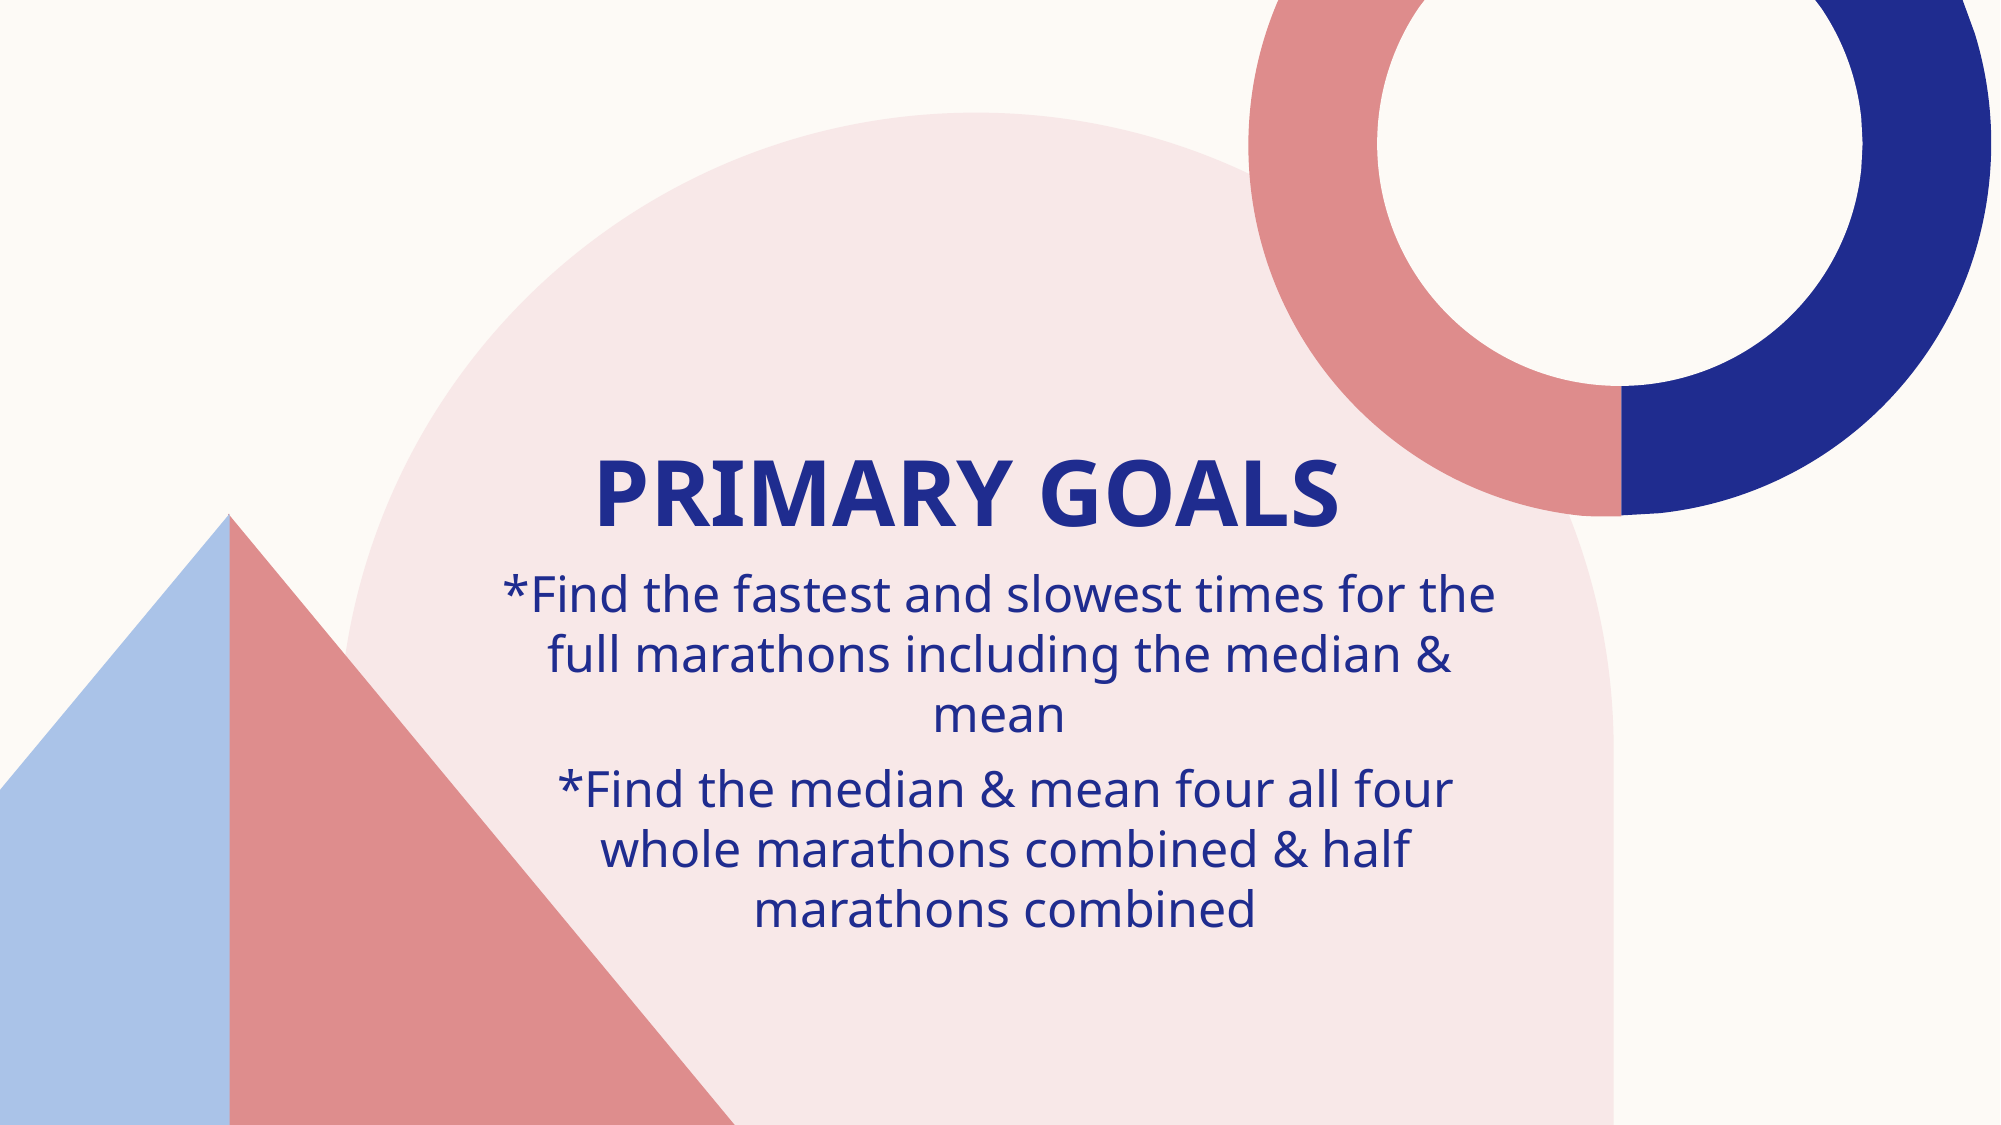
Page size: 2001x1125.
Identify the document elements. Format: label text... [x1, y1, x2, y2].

list *Find the fastest and slowest times for the full marathons including the median & mean [474, 562, 1525, 647]
title PRIMARY GOALS [442, 426, 1492, 553]
text_box *Find the median & mean four all four whole marathons combined & half marathons combined [480, 757, 1531, 842]
